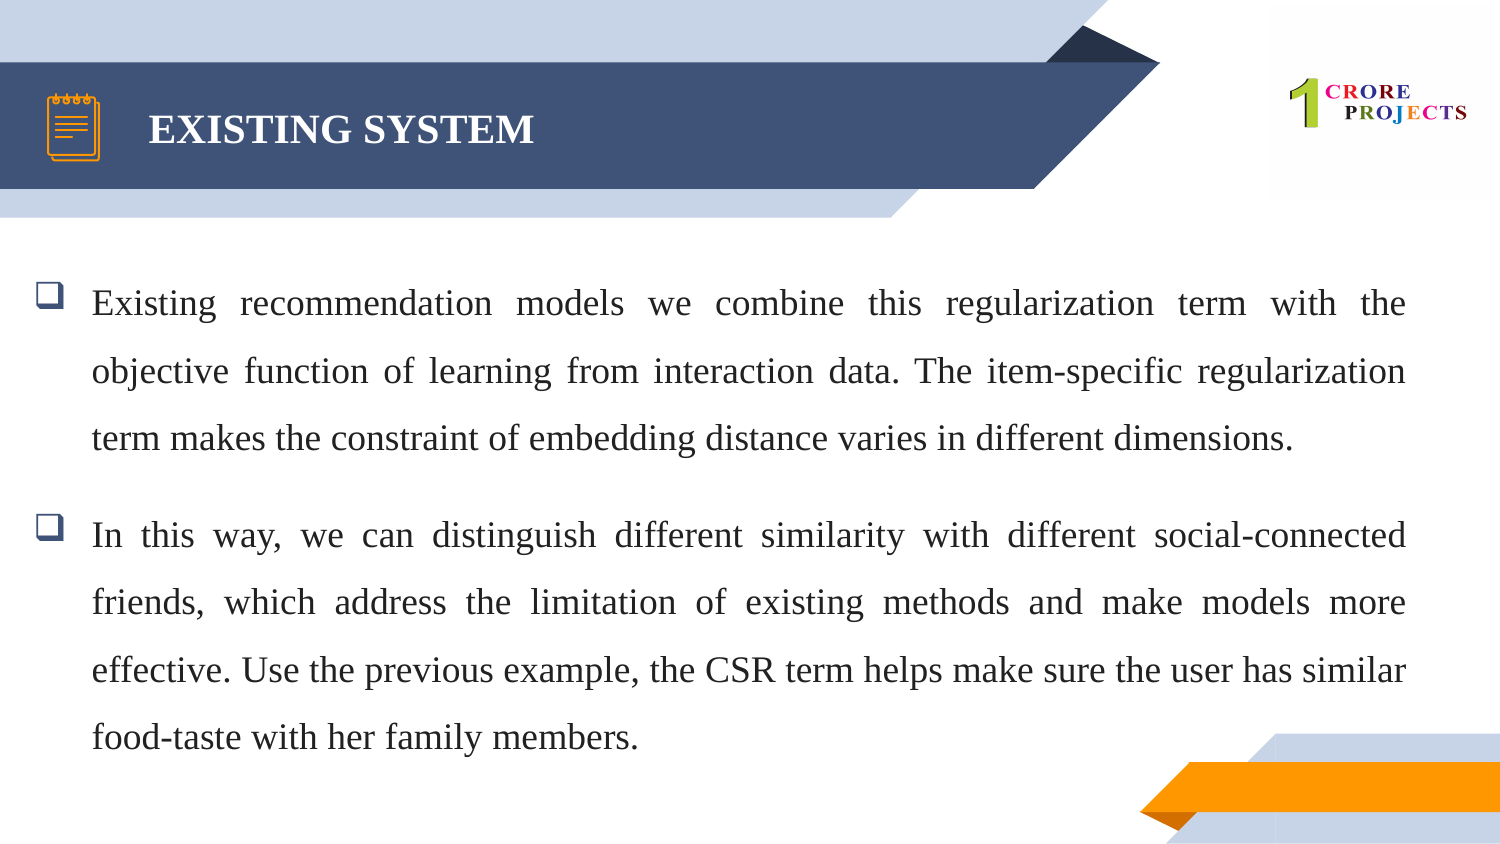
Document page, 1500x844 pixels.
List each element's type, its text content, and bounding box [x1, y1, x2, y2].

slide_number [1249, 760, 1494, 813]
picture [1267, 4, 1492, 201]
title EXISTING SYSTEM [133, 64, 997, 190]
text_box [47, 93, 100, 161]
list Existing recommendation models we combine this regularization term with the objective function of learning from interaction data. The item-specific regularization term makes the constraint of embedding distance varies in different dimensions. In this way, we can distinguish different similarity with different social-connected friends, which address the limitation of existing methods and make models more effective. Use the previous example, the CSR term helps make sure the user has similar food-taste with her family members. [18, 240, 1424, 780]
